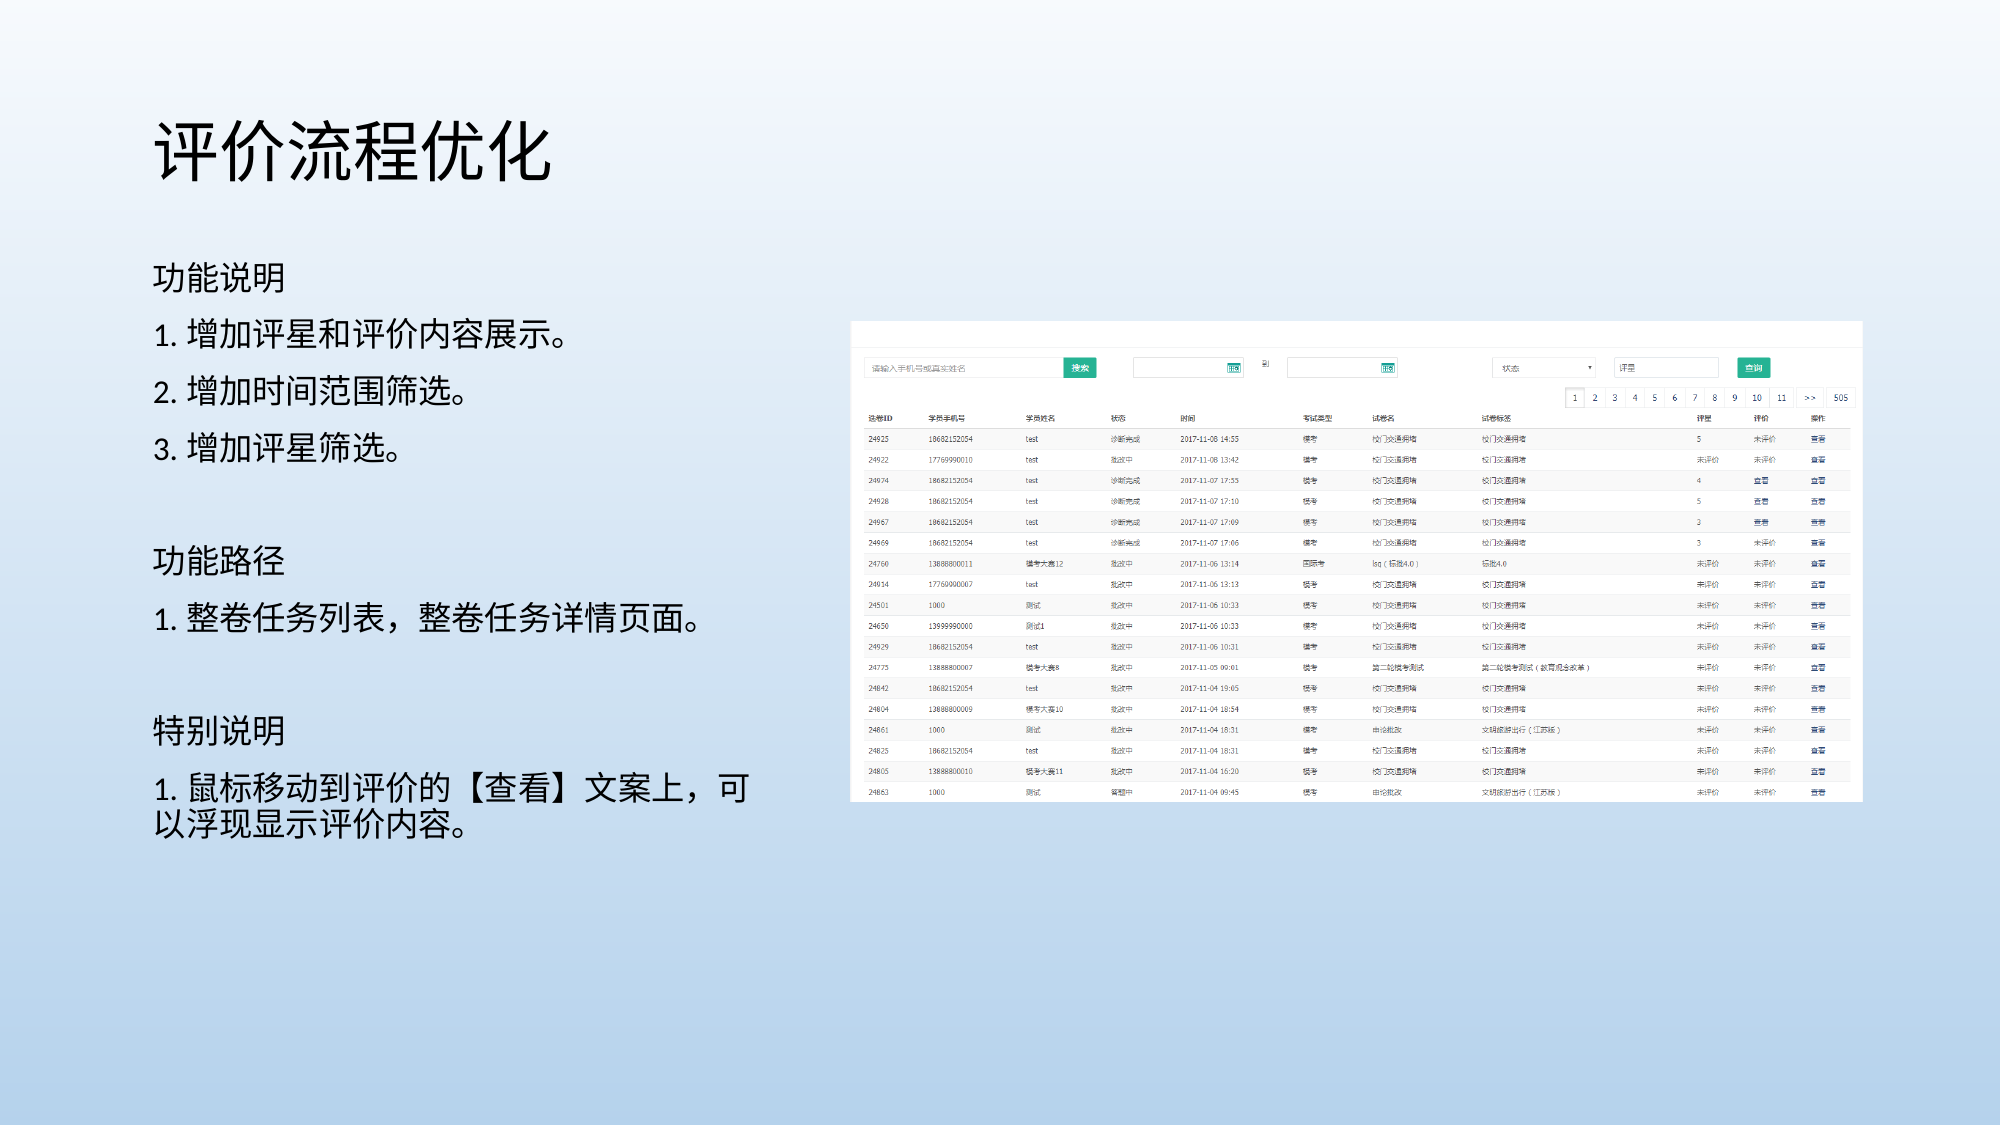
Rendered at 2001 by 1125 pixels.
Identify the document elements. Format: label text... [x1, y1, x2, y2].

picture [850, 321, 1863, 803]
list 功能说明 1.增加评星和评价内容展示。 2.增加时间范围筛选。 3.增加评星筛选。 功能路径 1.整卷任务列表，整卷任务详情页面。 特别说明 1.鼠标移动到评价的【查看】文案上，可以浮现显示评价内容。 [137, 253, 783, 963]
title 评价流程优化 [137, 75, 783, 199]
